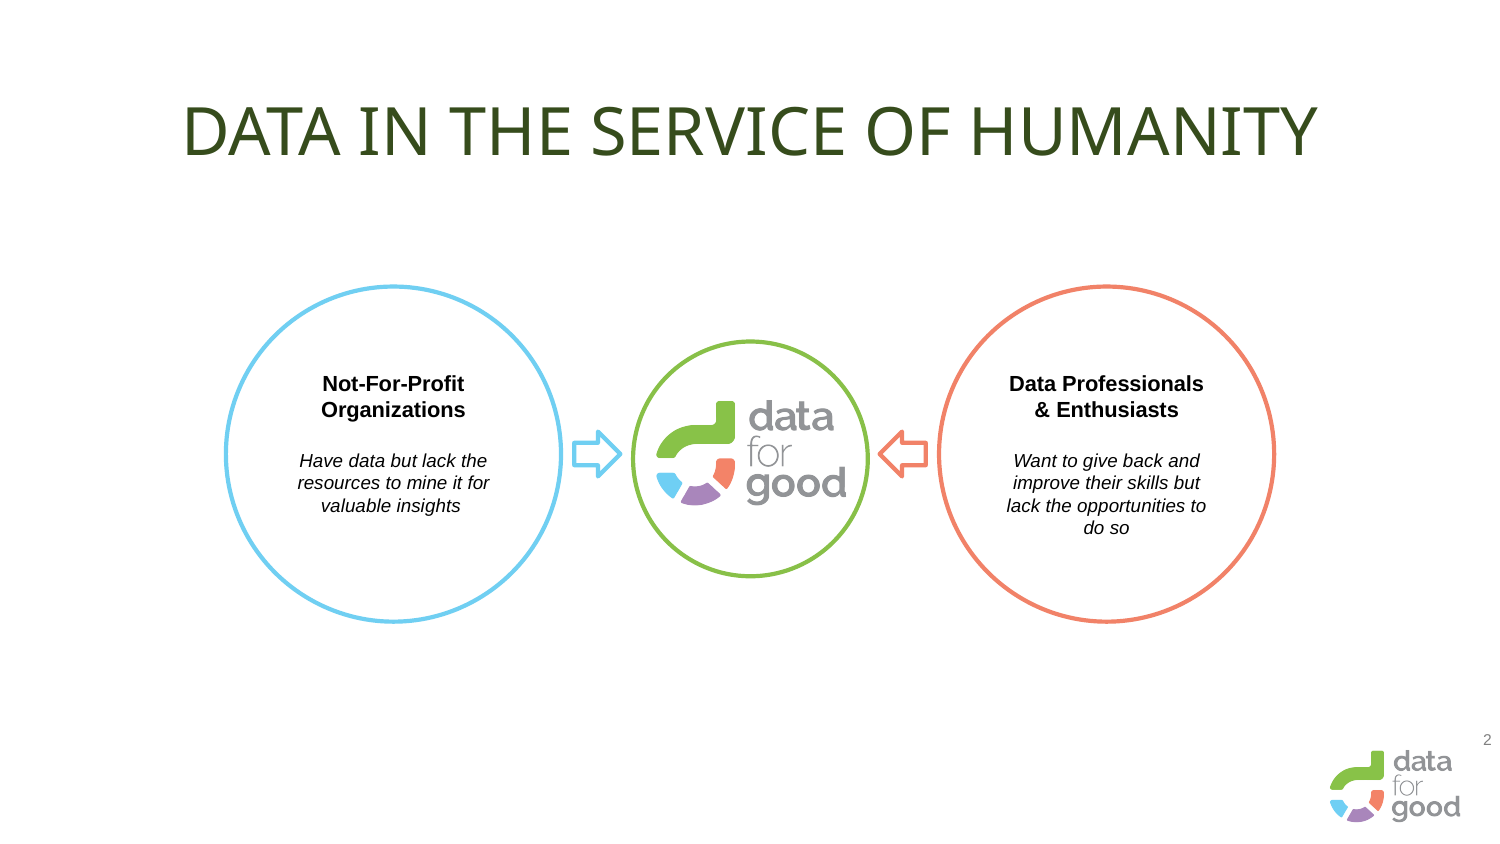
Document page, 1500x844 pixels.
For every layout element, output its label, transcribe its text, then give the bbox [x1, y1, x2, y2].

picture [1314, 706, 1476, 844]
picture [632, 335, 869, 572]
text_box Not-For-Profit Organizations Have data but lack the resources to mine it for valuable insights [223, 284, 564, 624]
text_box DATA IN THE SERVICE OF HUMANITY [0, 78, 1500, 149]
text_box [572, 429, 623, 479]
text_box Data Professionals & Enthusiasts Want to give back and improve their skills but lack the opportunities to do so [936, 284, 1277, 624]
slide_number 2 [1416, 707, 1500, 772]
text_box [877, 429, 928, 479]
